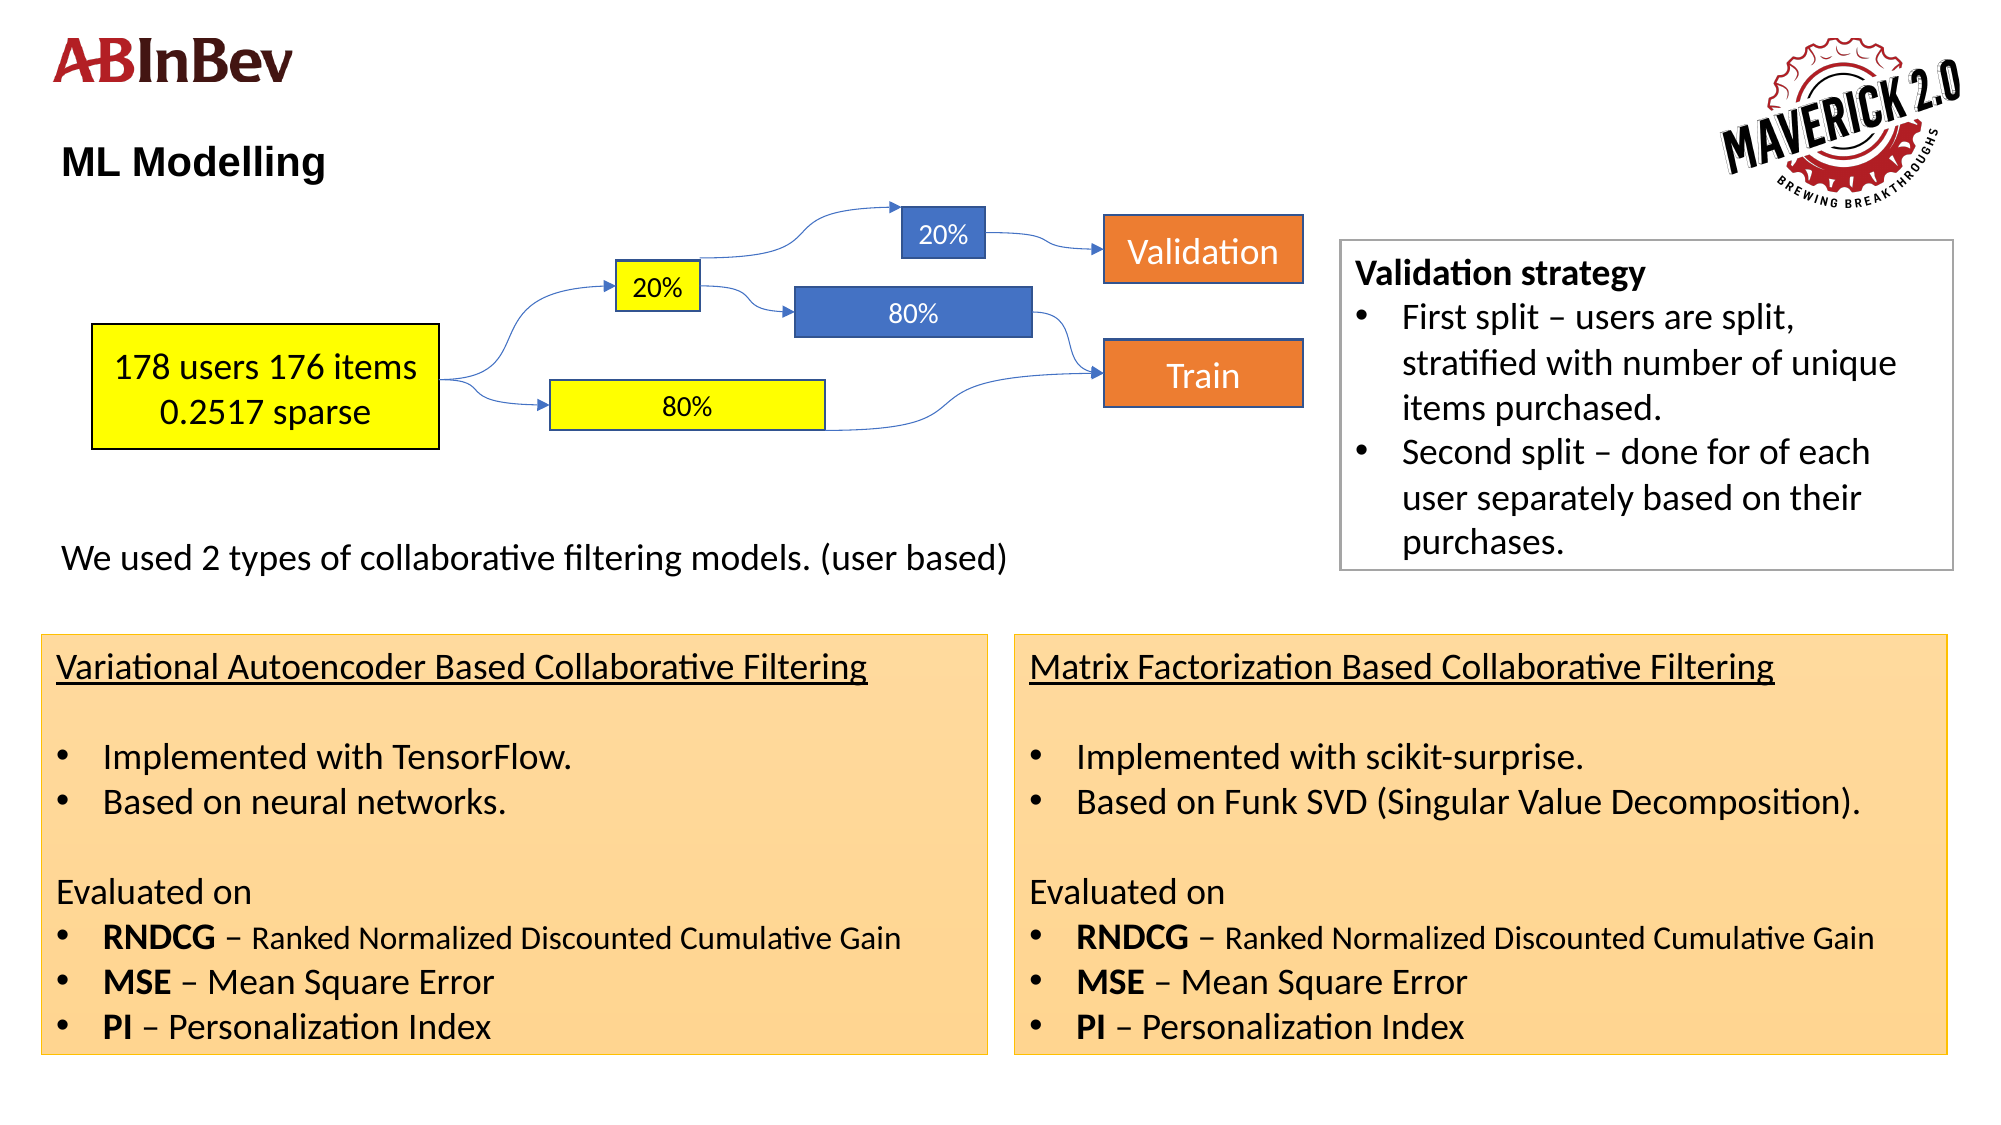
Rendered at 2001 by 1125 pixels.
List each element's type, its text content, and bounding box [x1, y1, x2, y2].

text_box Train [1104, 338, 1304, 408]
text_box Validation [1103, 214, 1304, 284]
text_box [699, 285, 795, 312]
text_box 178 users 176 items 0.2517 sparse [91, 323, 440, 450]
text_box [824, 373, 1104, 431]
text_box 80% [549, 379, 824, 431]
list We used 2 types of collaborative filtering models. (user based) [46, 530, 1257, 606]
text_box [438, 379, 550, 405]
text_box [1032, 311, 1104, 373]
text_box 20% [901, 206, 986, 259]
title ML Modelling [46, 118, 1701, 208]
text_box 80% [794, 286, 1033, 338]
text_box 20% [615, 259, 701, 312]
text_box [438, 285, 616, 380]
text_box Validation strategy First split – users are split, stratified with number of unique items purchased. Second split – done for of each user separately based on their purchases. [1339, 239, 1954, 571]
text_box Matrix Factorization Based Collaborative Filtering Implemented with scikit-surprise. Based on Funk SVD (Singular Value Decomposition). Evaluated on RNDCG – Ranked Normalized Discounted Cumulative Gain MSE – Mean Square Error PI – Personalization Index [1014, 634, 1948, 1055]
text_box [985, 232, 1104, 250]
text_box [699, 207, 902, 258]
text_box Variational Autoencoder Based Collaborative Filtering Implemented with TensorFlow. Based on neural networks. Evaluated on RNDCG – Ranked Normalized Discounted Cumulative Gain MSE – Mean Square Error PI – Personalization Index [41, 634, 988, 1055]
